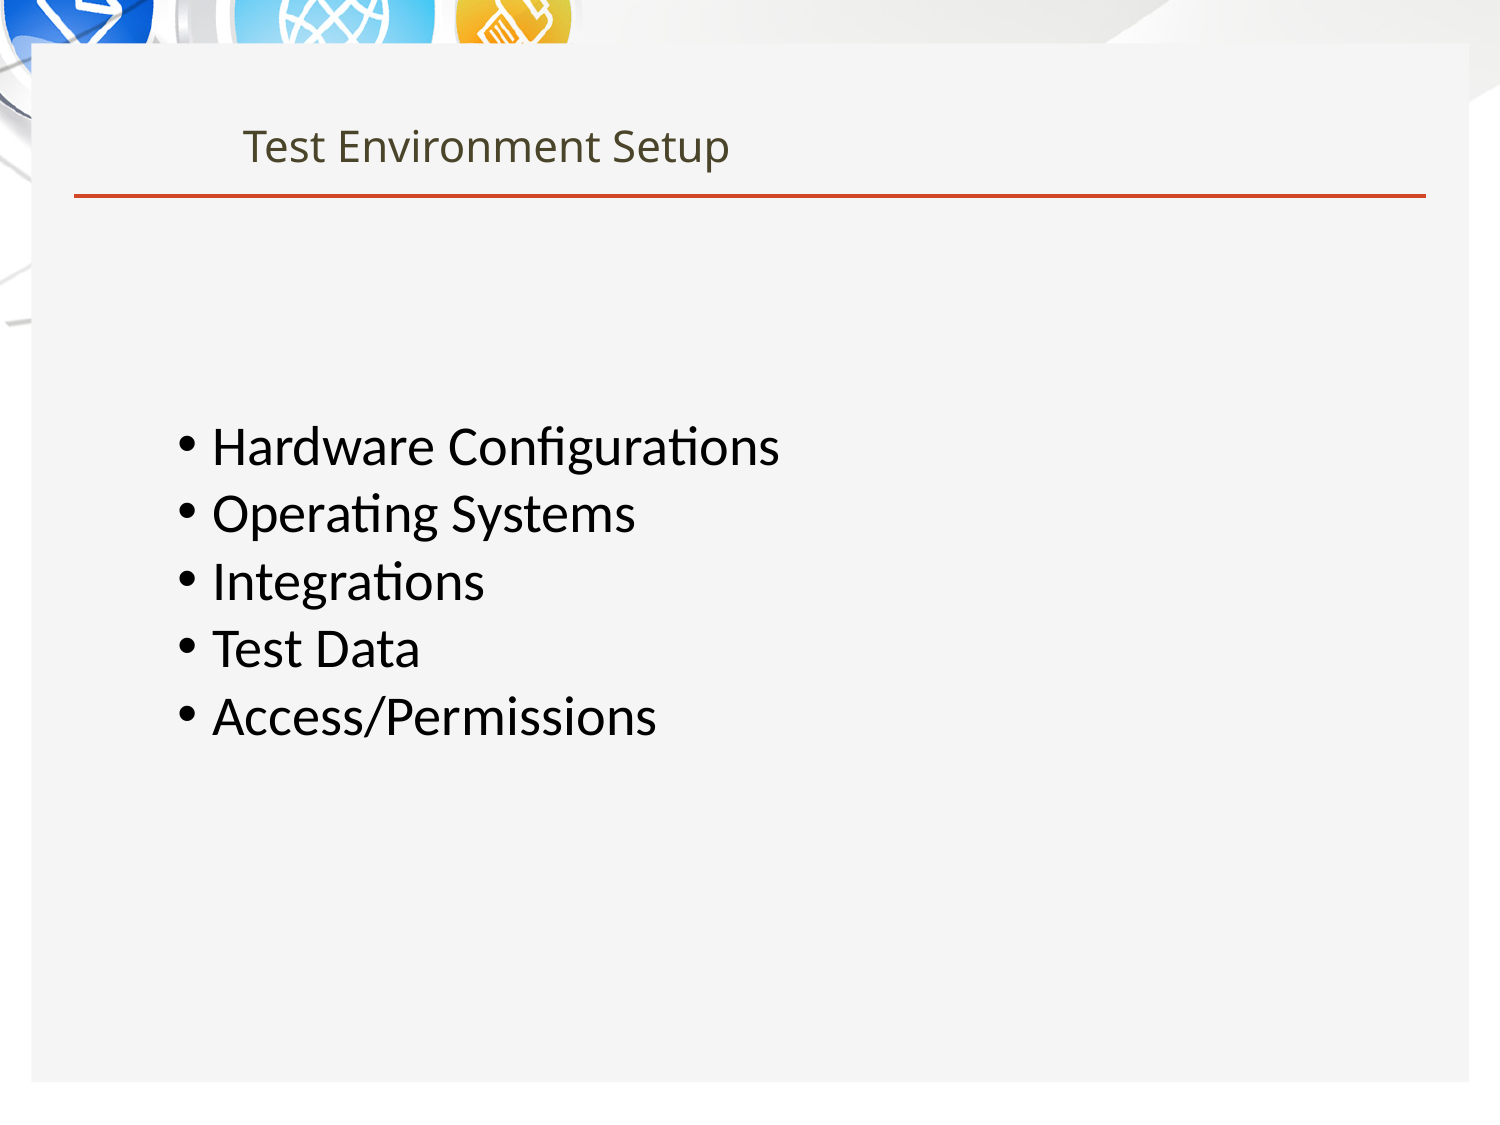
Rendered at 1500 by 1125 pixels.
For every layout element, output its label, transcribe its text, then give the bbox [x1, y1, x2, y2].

text_box Hardware Configurations Operating Systems Integrations Test Data Access/Permissions [162, 401, 796, 754]
title Test Environment Setup [64, 73, 911, 179]
picture [0, 0, 1500, 1125]
